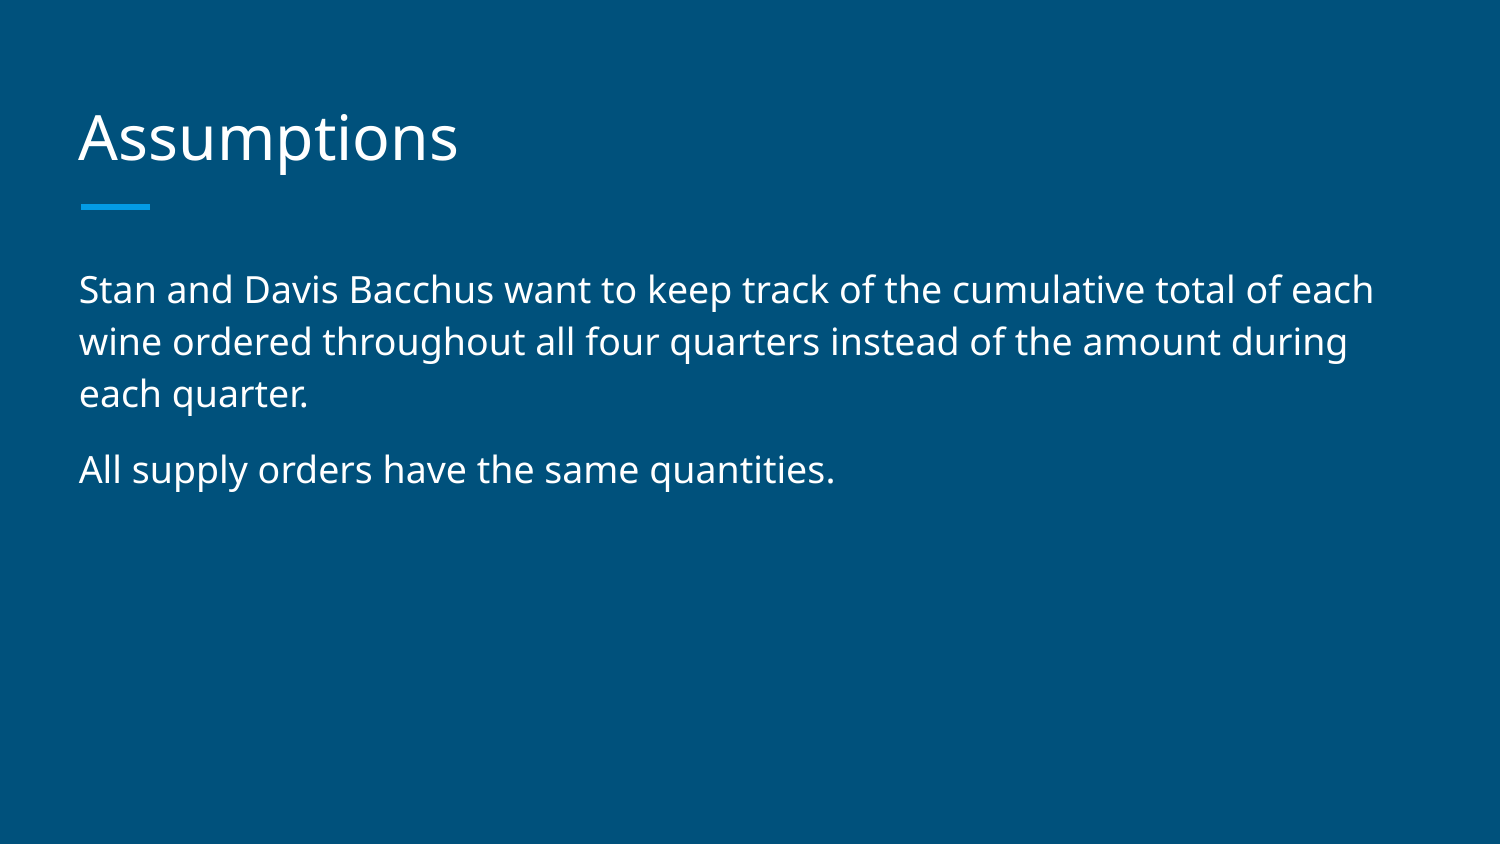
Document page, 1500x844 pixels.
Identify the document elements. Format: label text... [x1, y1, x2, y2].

list Stan and Davis Bacchus want to keep track of the cumulative total of each wine ordered throughout all four quarters instead of the amount during each quarter. All supply orders have the same quantities. [63, 244, 1437, 750]
title Assumptions [63, 75, 1437, 188]
